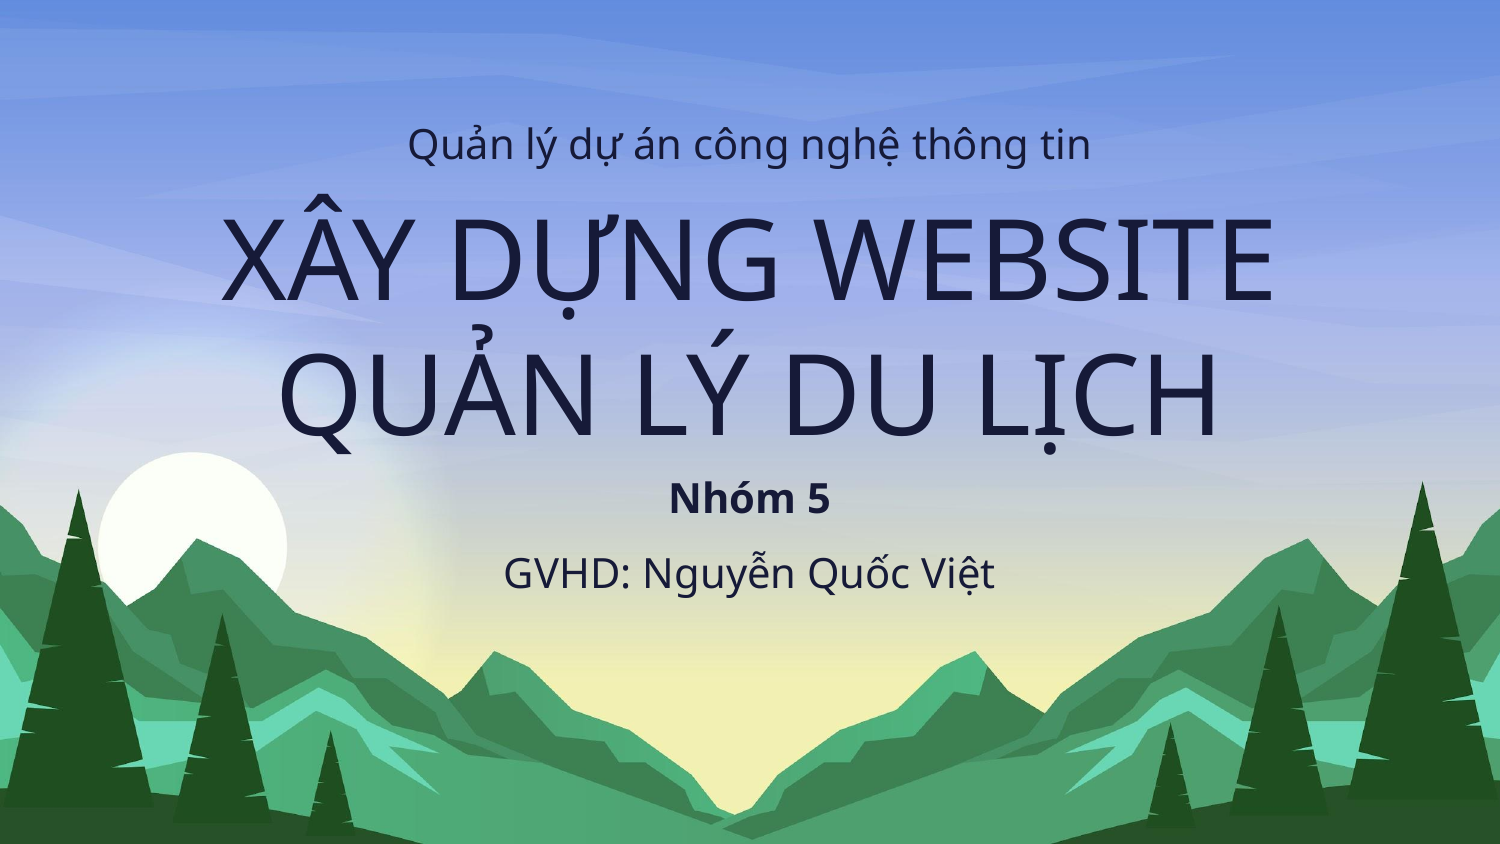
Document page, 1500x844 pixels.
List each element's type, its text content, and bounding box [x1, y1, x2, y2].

picture [0, 0, 1500, 844]
text_box Nhóm 5 GVHD: Nguyễn Quốc Việt [374, 439, 1125, 605]
text_box Quản lý dự án công nghệ thông tin [319, 86, 1181, 176]
title XÂY DỰNG WEBSITE QUẢN LÝ DU LỊCH [166, 175, 1334, 471]
